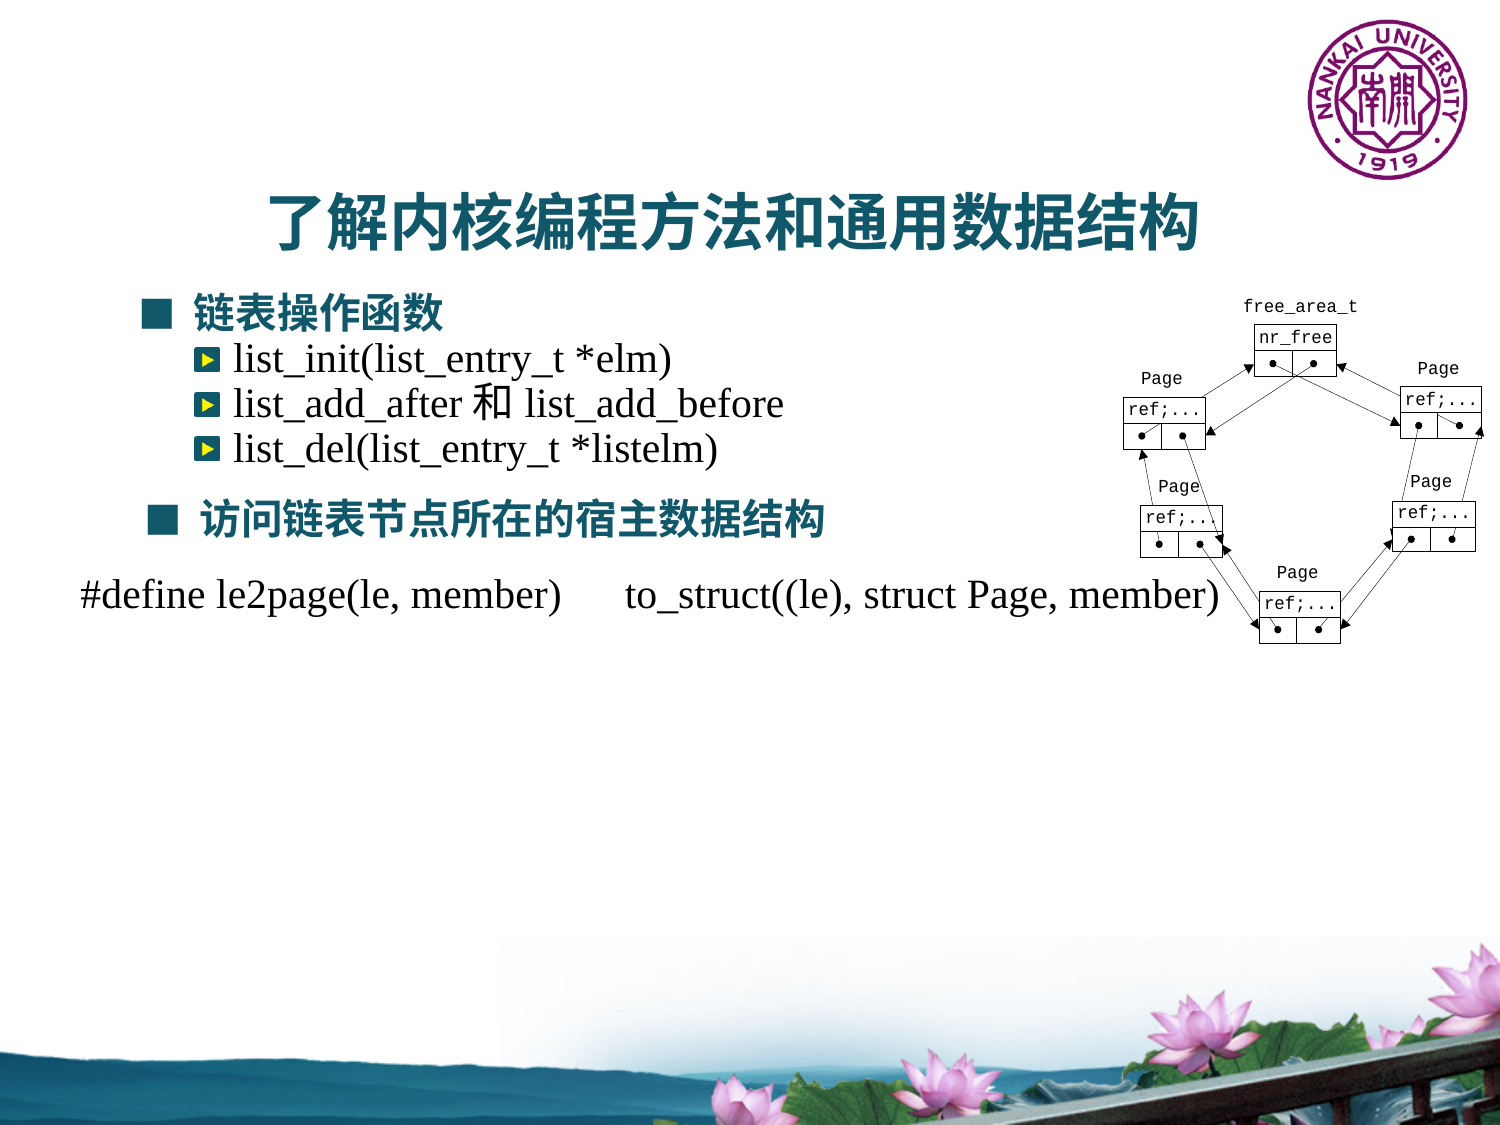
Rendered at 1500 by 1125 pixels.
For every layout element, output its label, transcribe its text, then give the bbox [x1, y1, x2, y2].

text_box #define le2page(le, member) to_struct((le), struct Page, member) [65, 565, 1107, 626]
picture [0, 0, 1500, 1125]
text_box ■ 访问链表节点所在的宿主数据结构 [129, 489, 1107, 550]
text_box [1112, 289, 1495, 646]
text_box 了解内核编程方法和通用数据结构 [249, 175, 1282, 266]
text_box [123, 278, 1254, 482]
